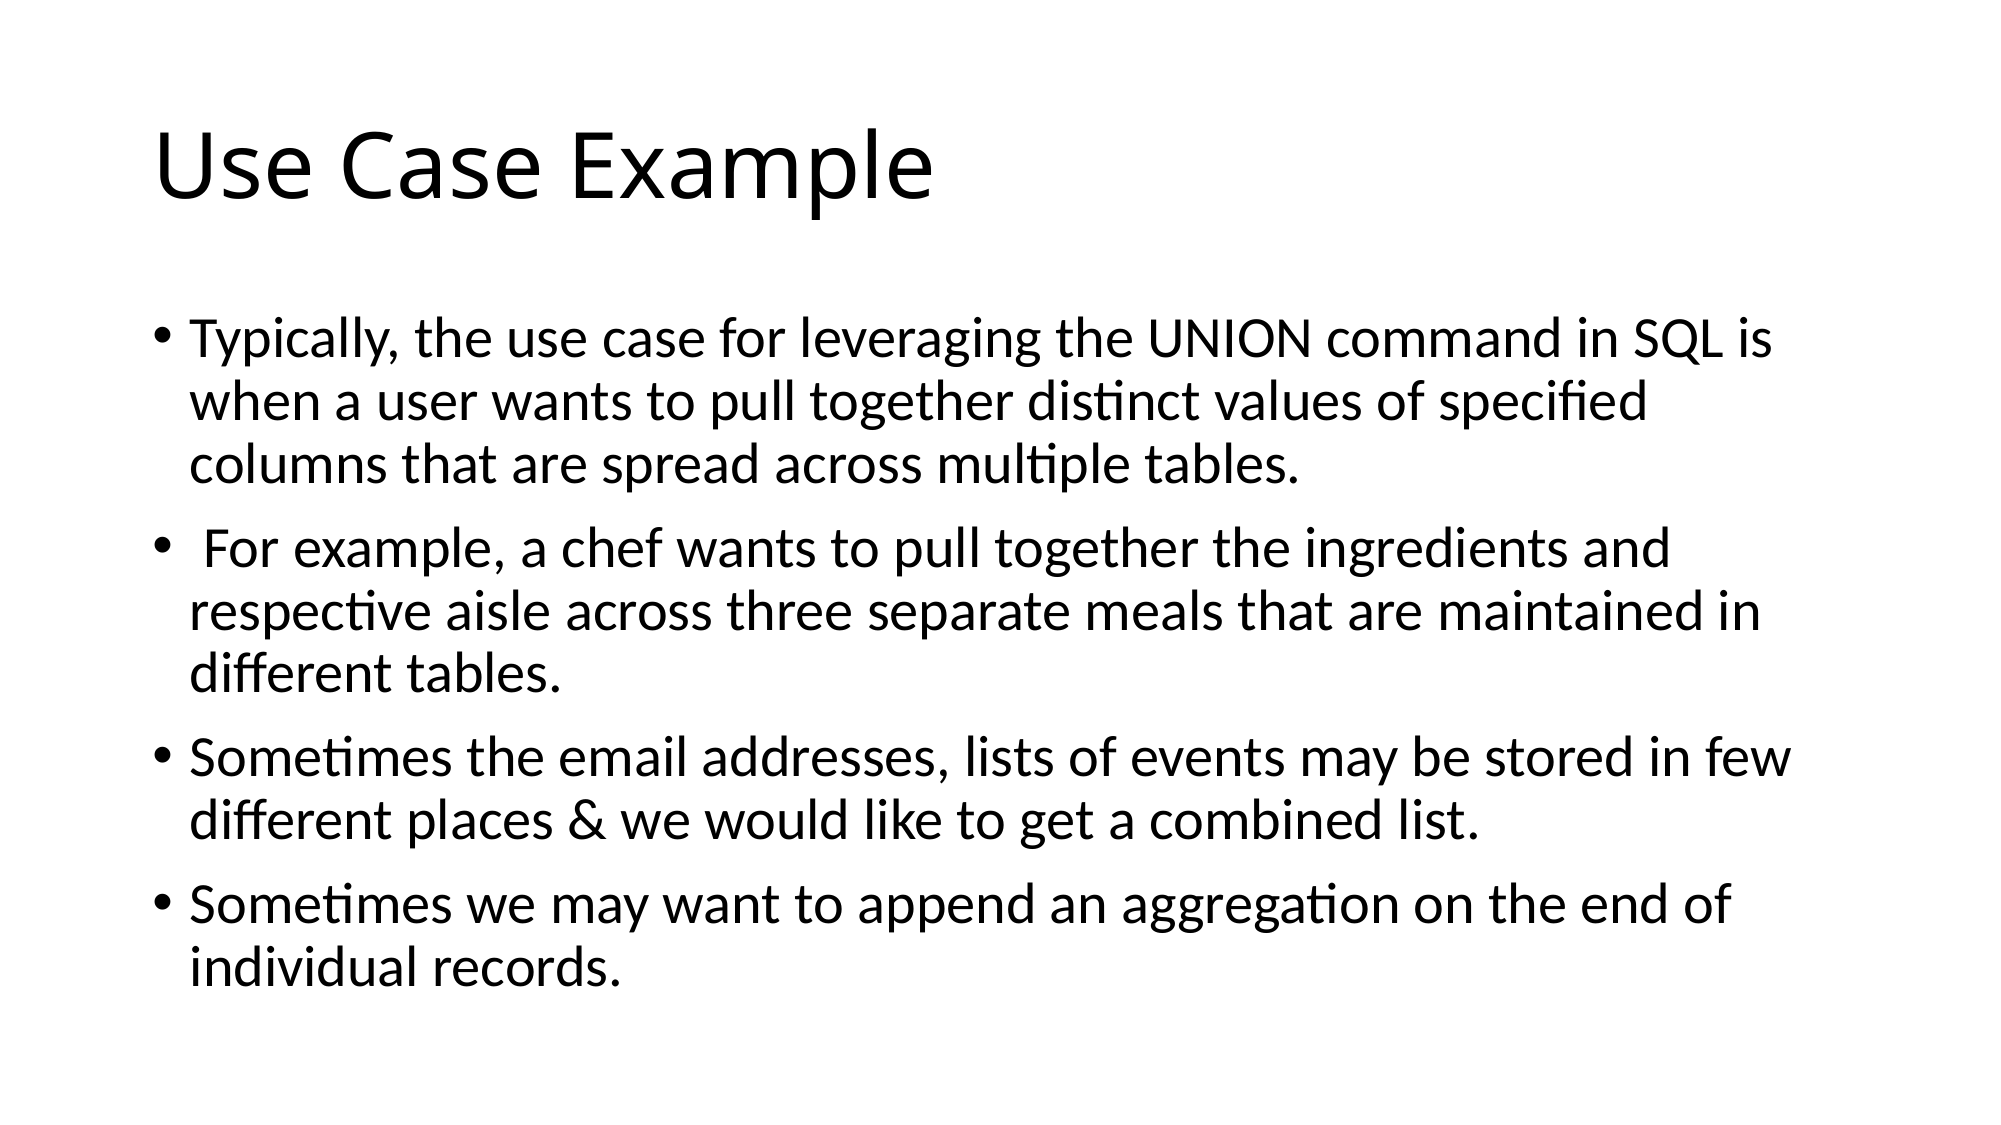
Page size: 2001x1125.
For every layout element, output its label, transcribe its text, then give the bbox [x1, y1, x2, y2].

title Use Case Example [137, 59, 1863, 278]
list Typically, the use case for leveraging the UNION command in SQL is when a user wants to pull together distinct values of specified columns that are spread across multiple tables. For example, a chef wants to pull together the ingredients and respective aisle across three separate meals that are maintained in different tables. Sometimes the email addresses, lists of events may be stored in few different places & we would like to get a combined list. Sometimes we may want to append an aggregation on the end of individual records. [137, 299, 1863, 1014]
